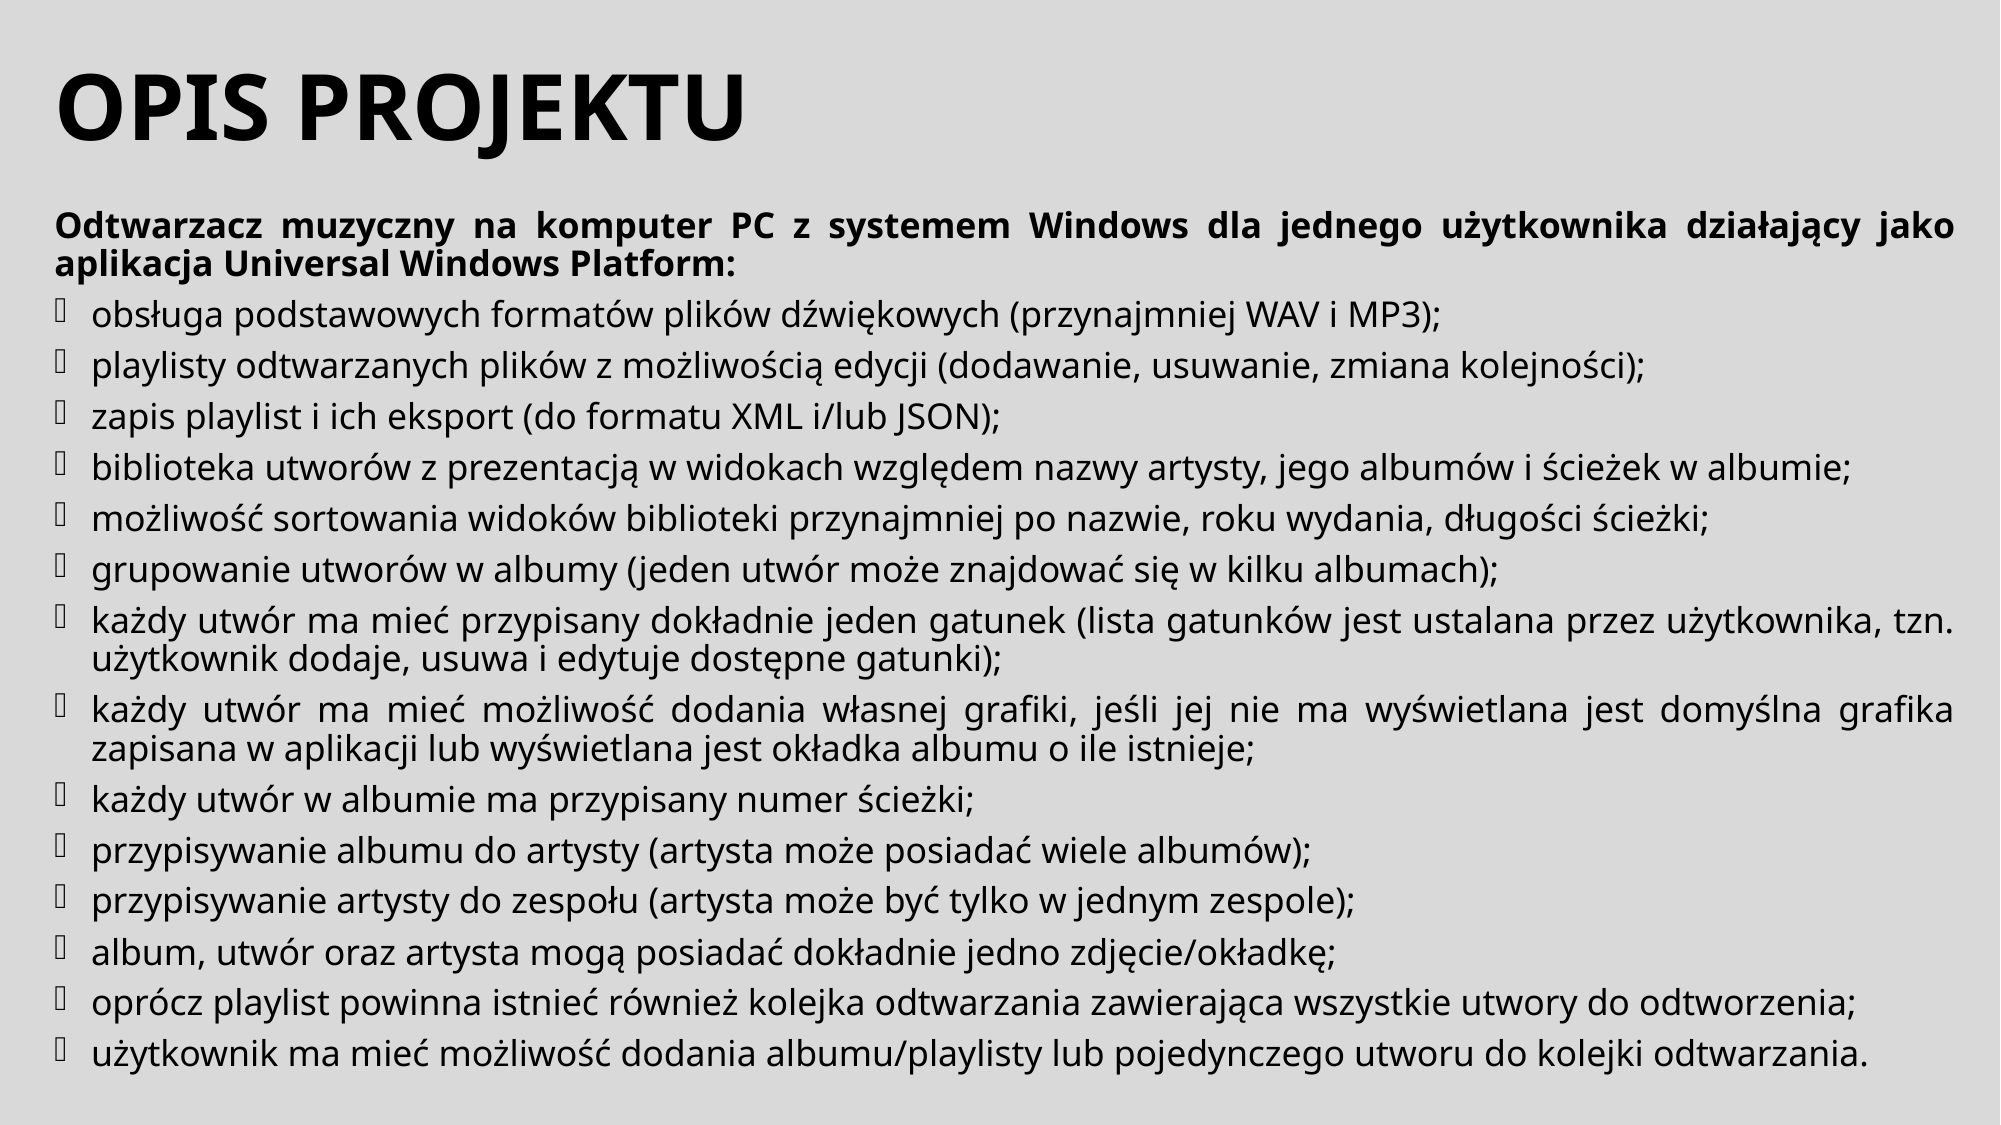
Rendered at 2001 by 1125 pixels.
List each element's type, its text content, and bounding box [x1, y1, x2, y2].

list Odtwarzacz muzyczny na komputer PC z systemem Windows dla jednego użytkownika działający jako aplikacja Universal Windows Platform: obsługa podstawowych formatów plików dźwiękowych (przynajmniej WAV i MP3); playlisty odtwarzanych plików z możliwością edycji (dodawanie, usuwanie, zmiana kolejności); zapis playlist i ich eksport (do formatu XML i/lub JSON); biblioteka utworów z prezentacją w widokach względem nazwy artysty, jego albumów i ścieżek w albumie; możliwość sortowania widoków biblioteki przynajmniej po nazwie, roku wydania, długości ścieżki; grupowanie utworów w albumy (jeden utwór może znajdować się w kilku albumach); każdy utwór ma mieć przypisany dokładnie jeden gatunek (lista gatunków jest ustalana przez użytkownika, tzn. użytkownik dodaje, usuwa i edytuje dostępne gatunki); każdy utwór ma mieć możliwość dodania własnej grafiki, jeśli jej nie ma wyświetlana jest domyślna grafika zapisana w aplikacji lub wyświetlana jest okładka albumu o ile istnieje; każdy utwór w albumie ma przypisany numer ścieżki; przypisywanie albumu do artysty (artysta może posiadać wiele albumów); przypisywanie artysty do zespołu (artysta może być tylko w jednym zespole); album, utwór oraz artysta mogą posiadać dokładnie jedno zdjęcie/okładkę; oprócz playlist powinna istnieć również kolejka odtwarzania zawierająca wszystkie utwory do odtworzenia; użytkownik ma mieć możliwość dodania albumu/playlisty lub pojedynczego utworu do kolejki odtwarzania. [39, 200, 1972, 1094]
title Opis projektu [39, 1, 1765, 200]
